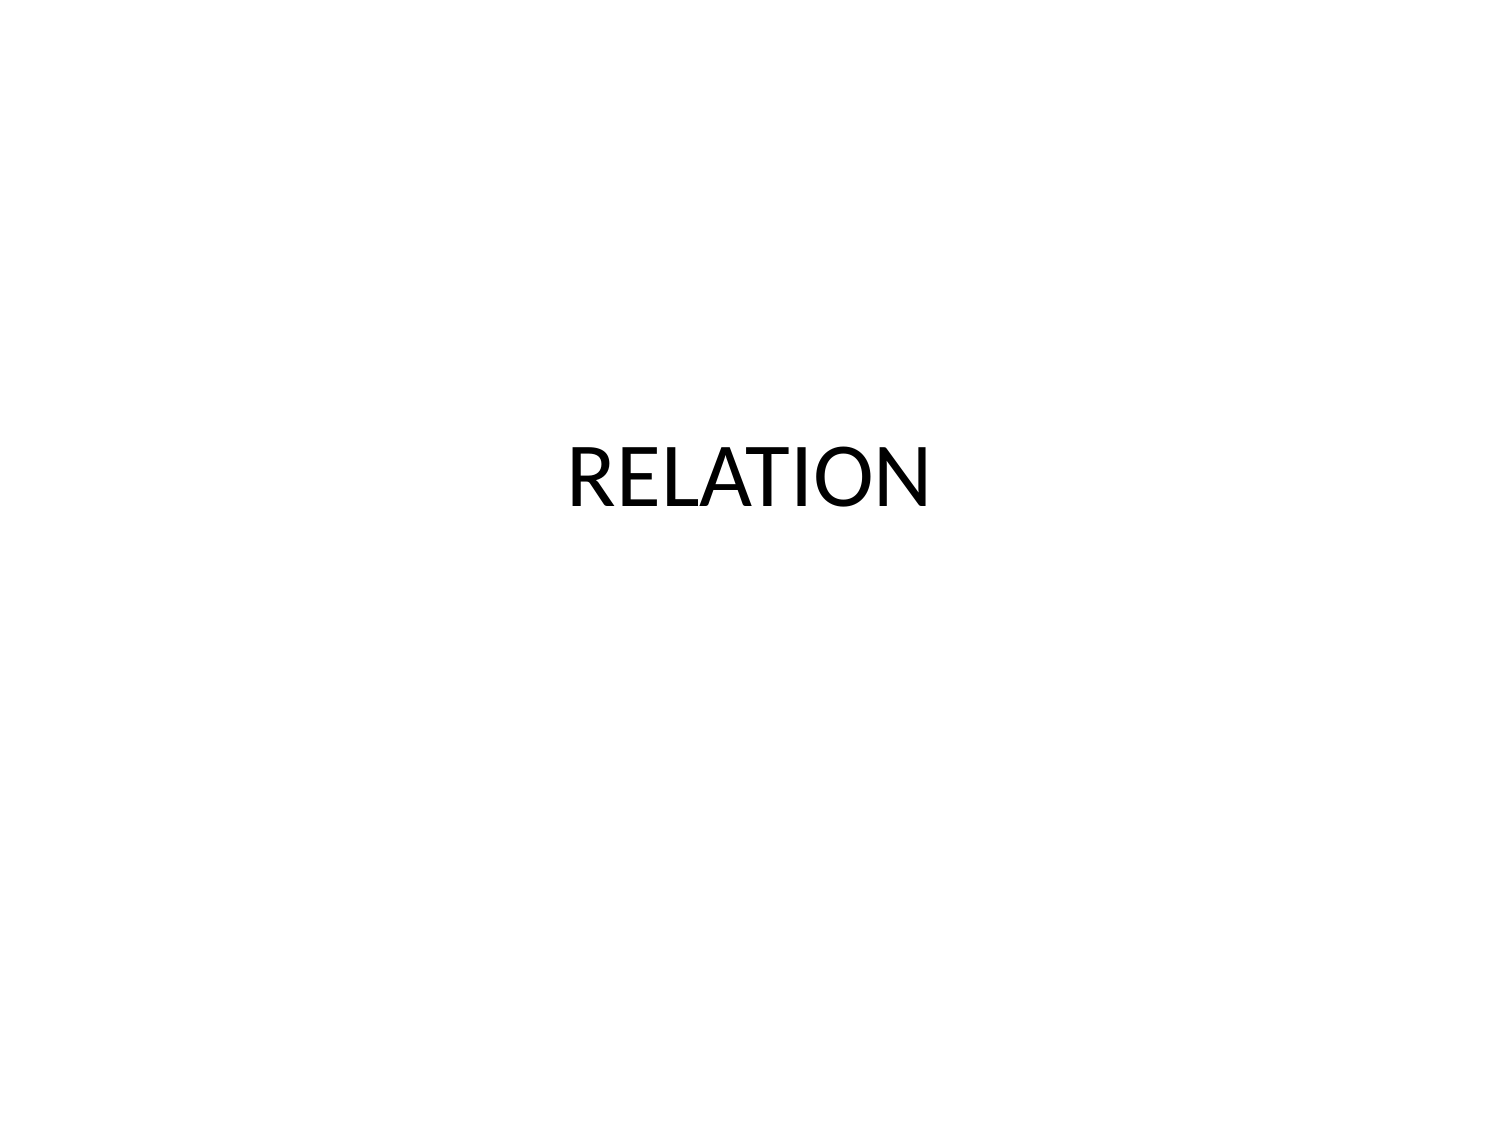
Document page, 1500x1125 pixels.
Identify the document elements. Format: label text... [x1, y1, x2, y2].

title RELATION [112, 349, 1388, 591]
